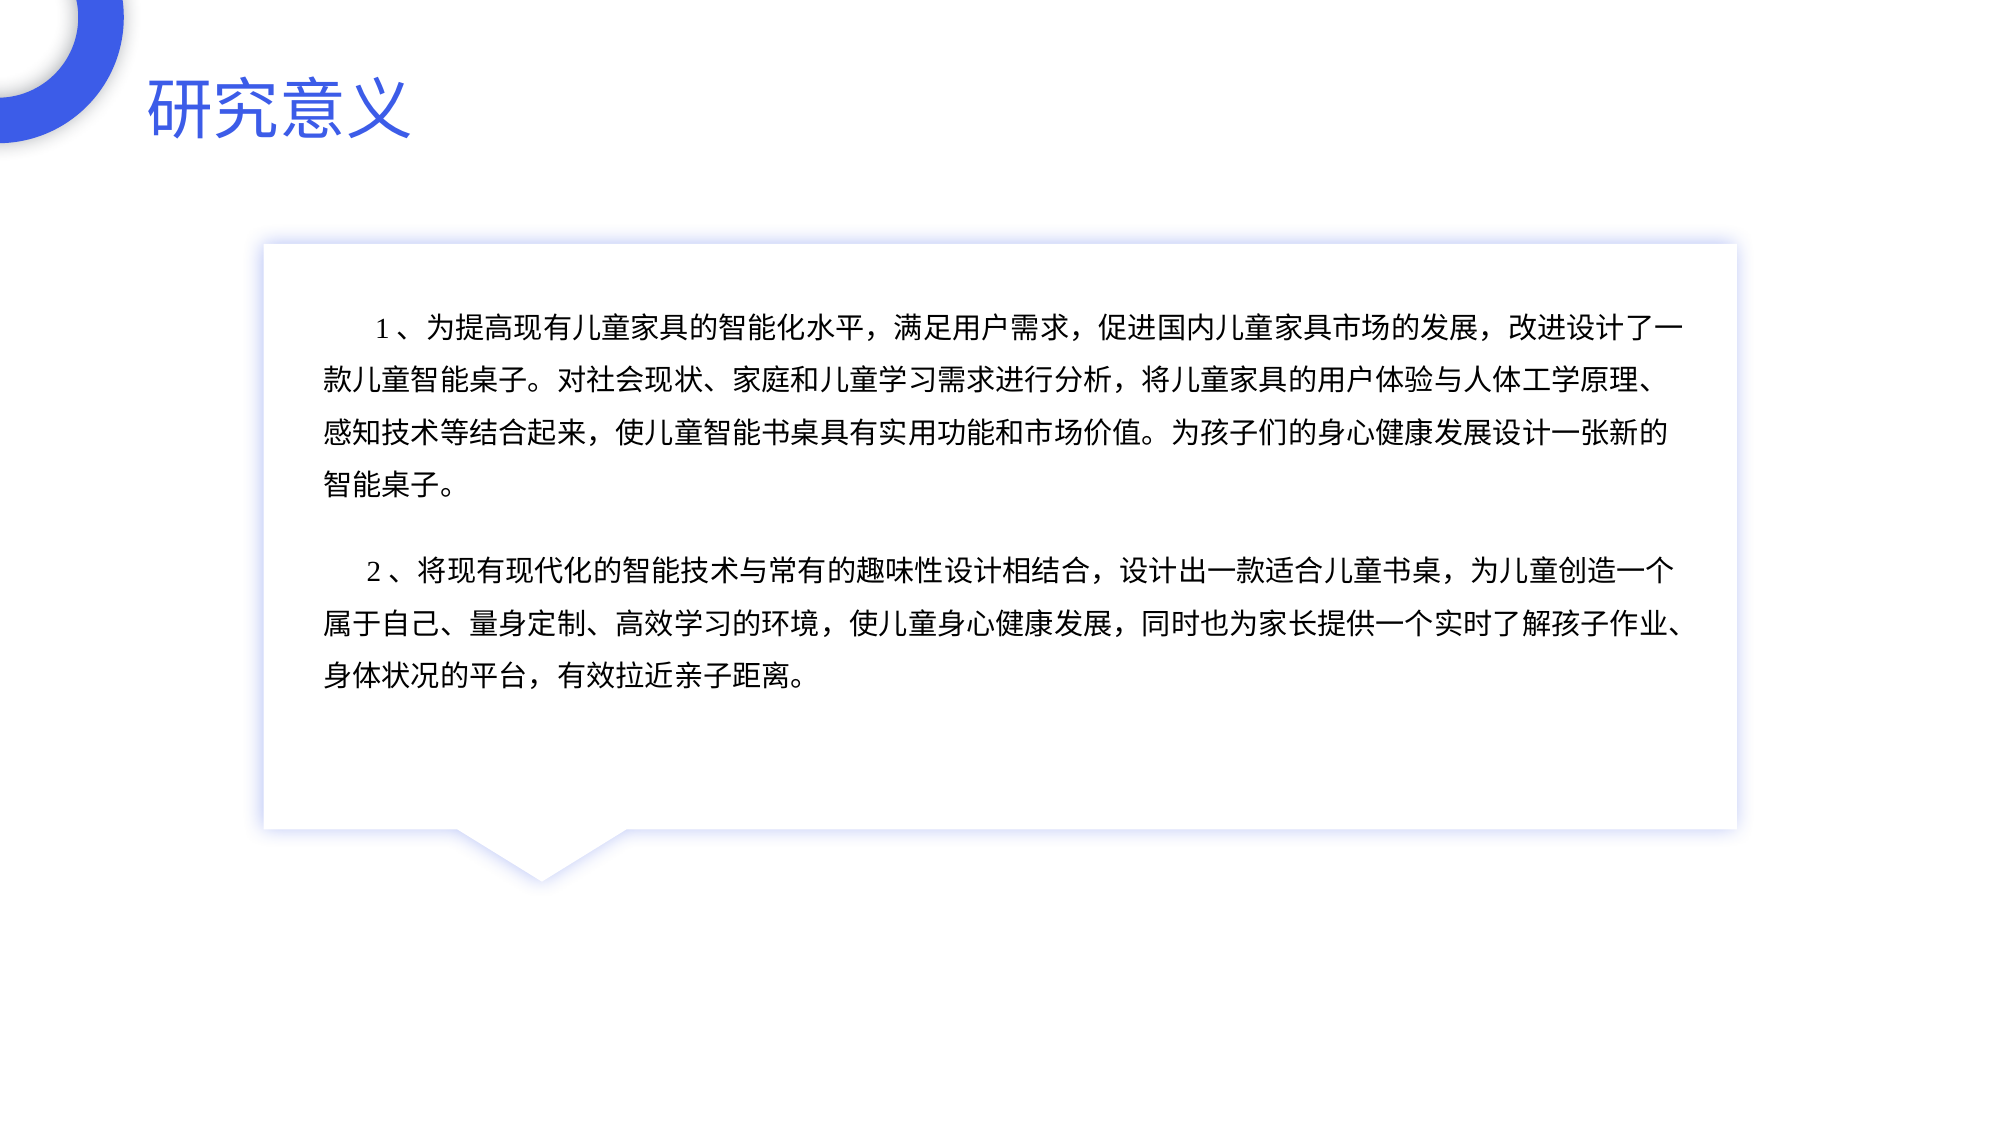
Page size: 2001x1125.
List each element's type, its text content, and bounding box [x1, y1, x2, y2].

text_box 2、将现有现代化的智能技术与常有的趣味性设计相结合，设计出一款适合儿童书桌，为儿童创造一个属于自己、量身定制、高效学习的环境，使儿童身心健康发展，同时也为家长提供一个实时了解孩子作业、身体状况的平台，有效拉近亲子距离。 [283, 515, 1742, 938]
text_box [263, 243, 1737, 882]
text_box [0, 0, 825, 156]
